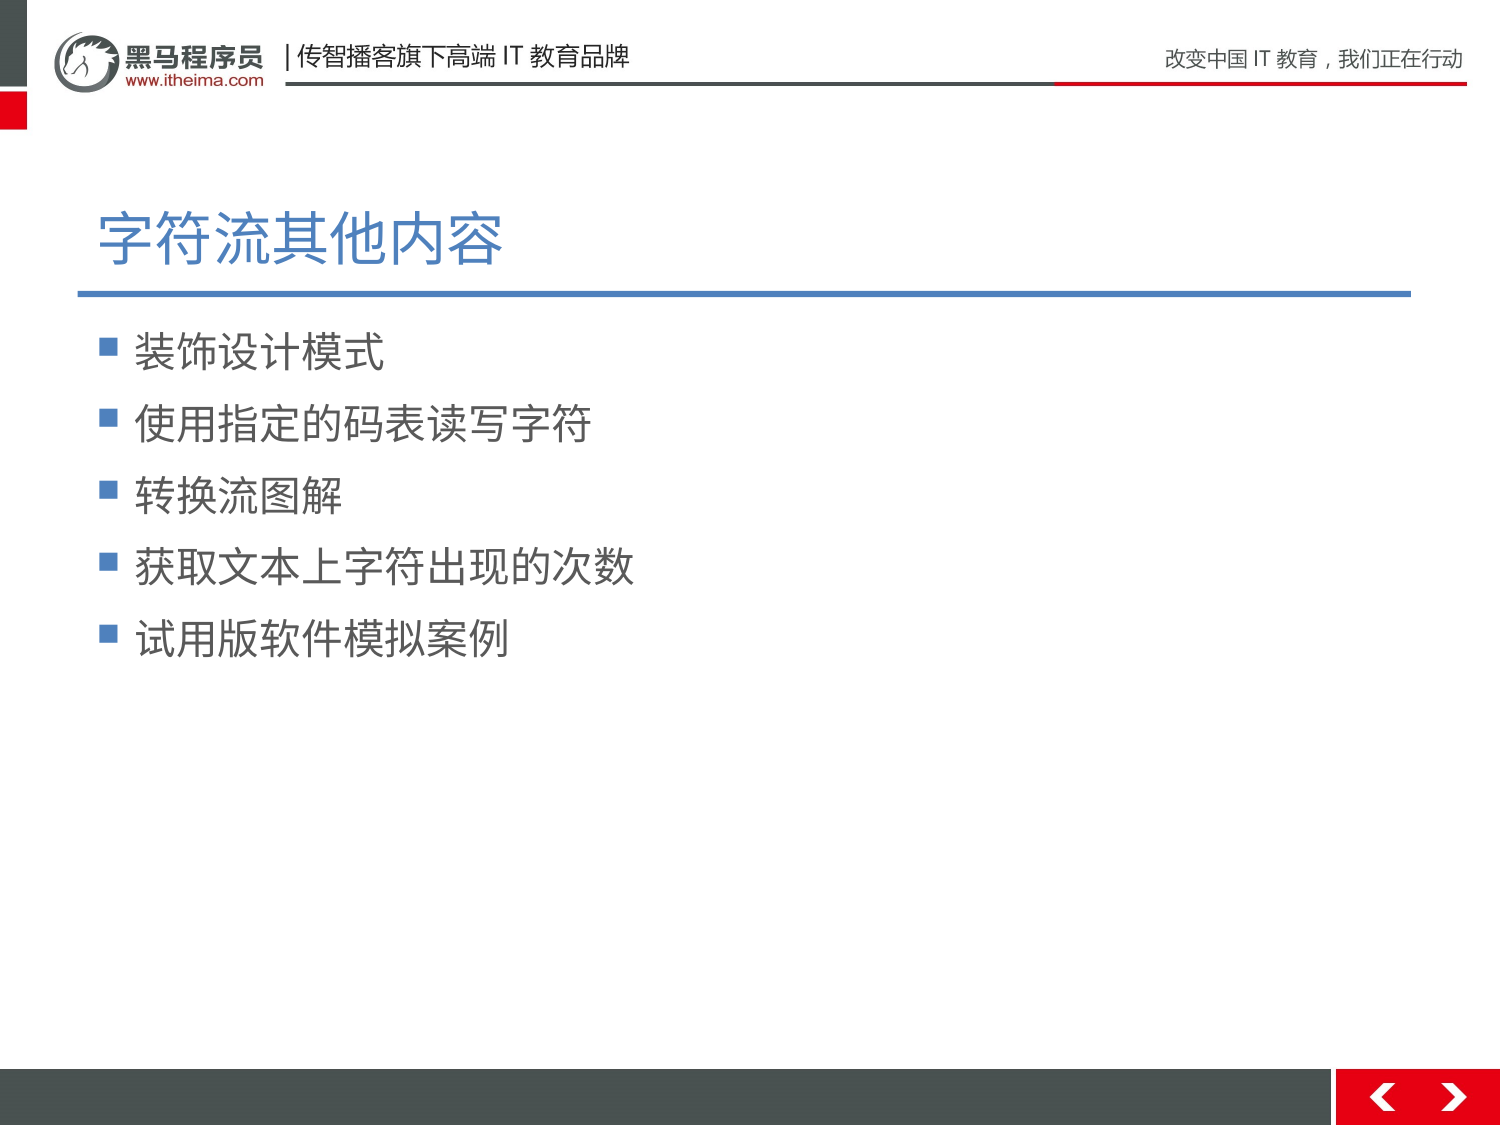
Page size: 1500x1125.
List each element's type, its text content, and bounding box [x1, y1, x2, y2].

picture [0, 0, 1500, 1125]
title 字符流其他内容 [81, 162, 1416, 280]
list 装饰设计模式 使用指定的码表读写字符 转换流图解 获取文本上字符出现的次数 试用版软件模拟案例 [81, 313, 1416, 1025]
